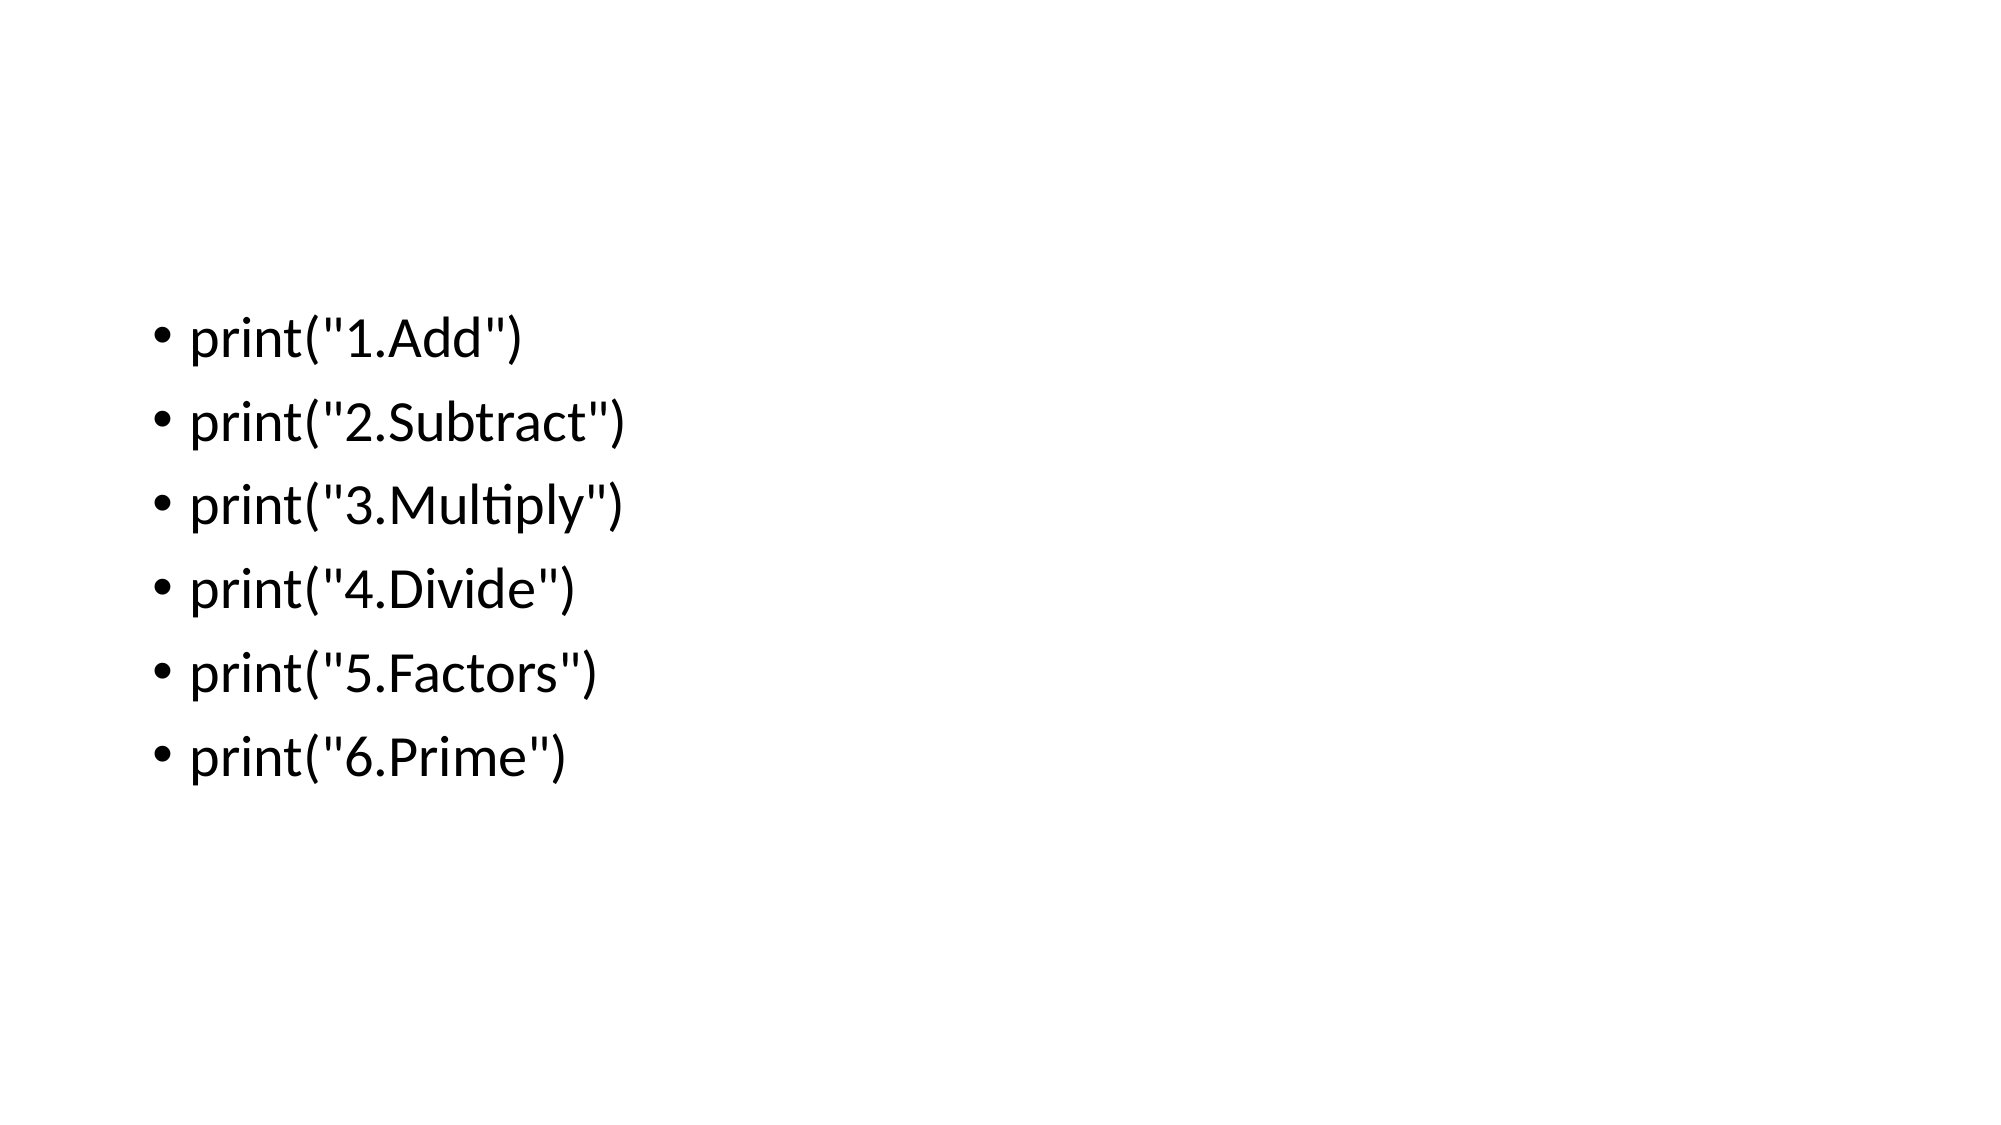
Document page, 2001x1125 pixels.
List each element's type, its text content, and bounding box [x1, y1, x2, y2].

list print("1.Add") print("2.Subtract") print("3.Multiply") print("4.Divide") print("5.Factors") print("6.Prime") [137, 299, 1863, 1014]
